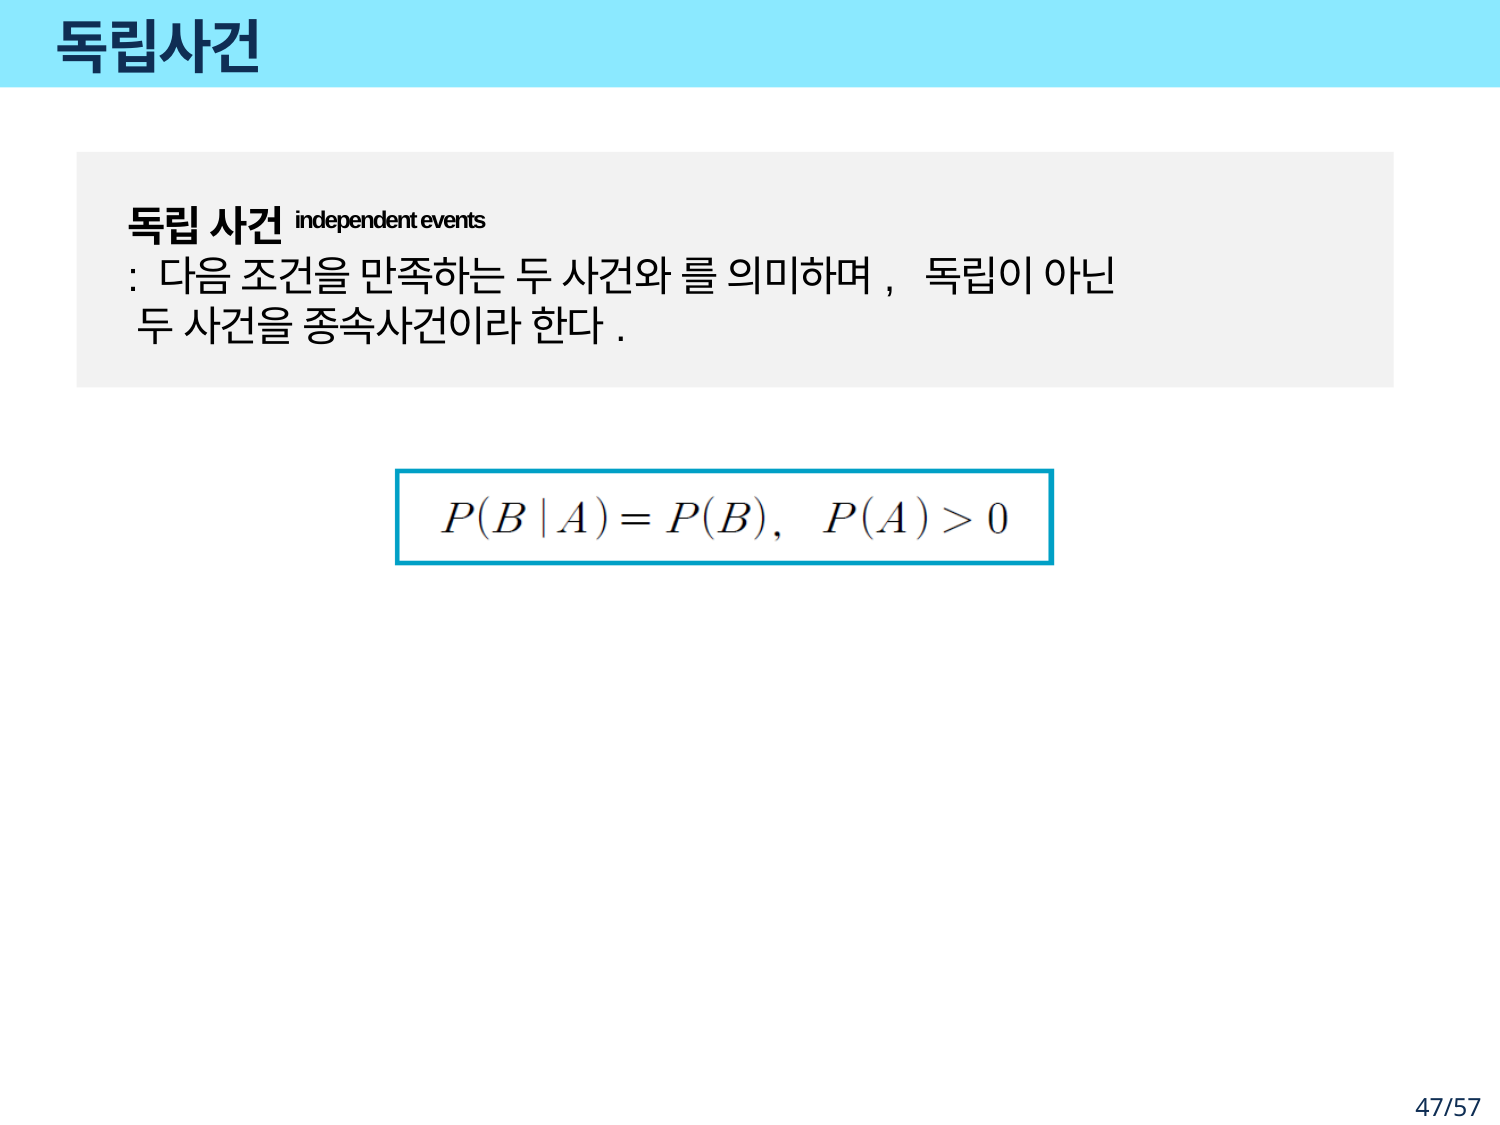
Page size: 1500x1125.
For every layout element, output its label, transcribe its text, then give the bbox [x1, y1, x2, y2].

picture [378, 453, 1069, 580]
title 독립사건 [40, 5, 1288, 84]
text_box [75, 150, 1396, 390]
